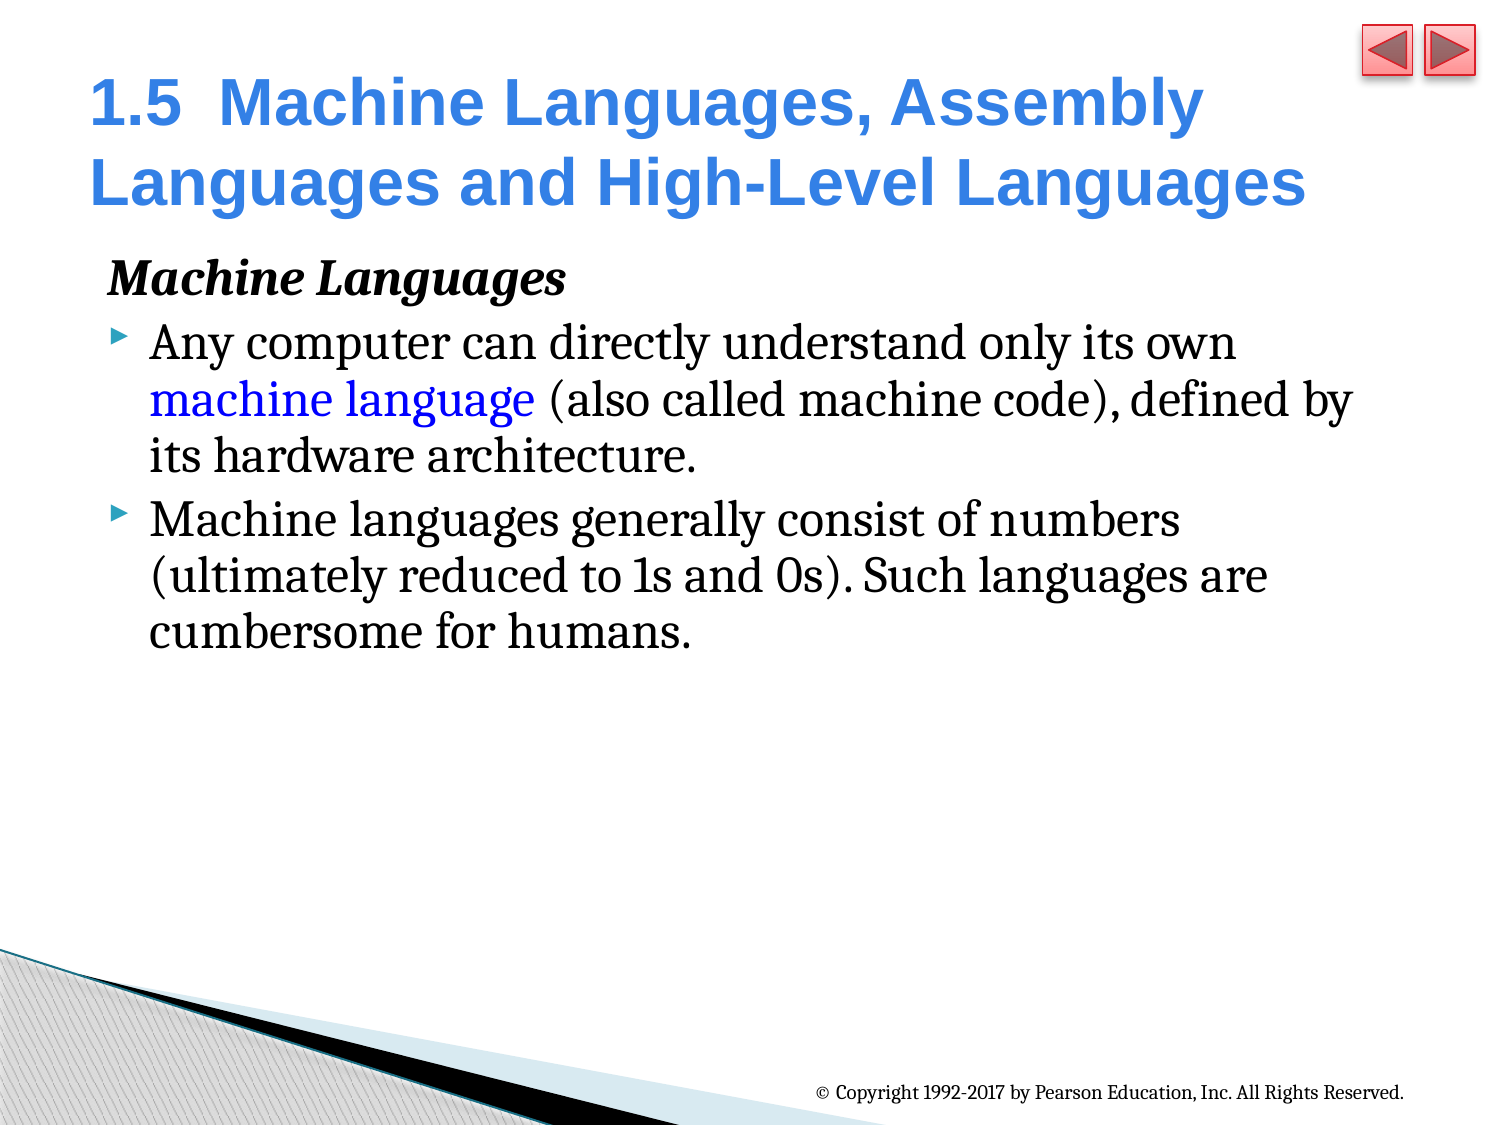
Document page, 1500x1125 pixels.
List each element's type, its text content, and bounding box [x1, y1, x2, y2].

footer © Copyright 1992-2017 by Pearson Education, Inc. All Rights Reserved. [552, 1051, 1419, 1112]
title 1.5 Machine Languages, Assembly Languages and High-Level Languages [75, 45, 1425, 233]
list Machine Languages Any computer can directly understand only its own machine language (also called machine code), defined by its hardware architecture. Machine languages generally consist of numbers (ultimately reduced to 1s and 0s). Such languages are cumbersome for humans. [75, 242, 1425, 986]
